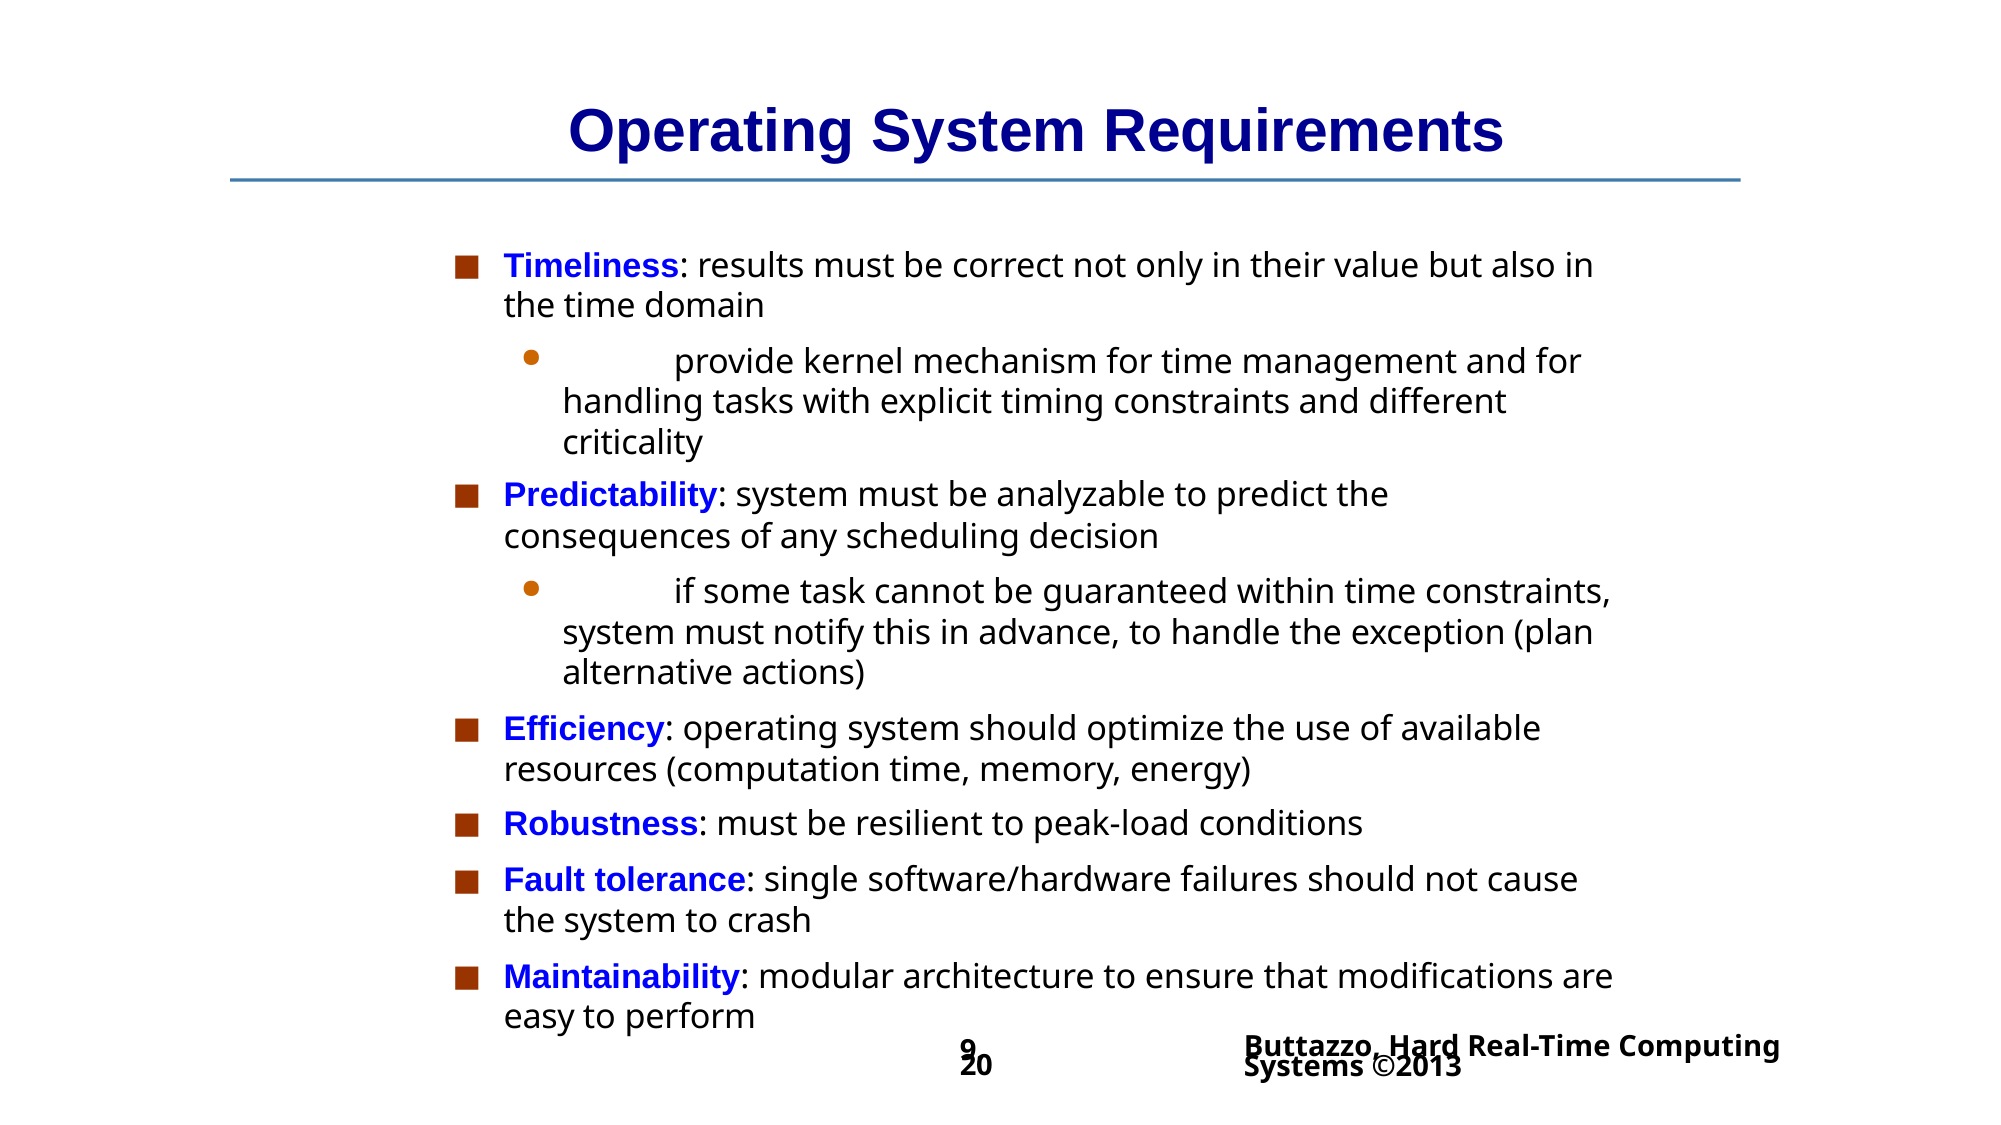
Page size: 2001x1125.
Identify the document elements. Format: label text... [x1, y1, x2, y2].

title Operating System Requirements [509, 88, 1714, 279]
footer Buttazzo, Hard Real-Time Computing Systems ©2013 [1241, 1042, 1846, 1125]
text_box Timeliness: results must be correct not only in their value but also in the time domain provide kernel mechanism for time management and for handling tasks with explicit timing constraints and different criticality Predictability: system must be analyzable to predict the consequences of any scheduling decision if some task cannot be guaranteed within time constraints, system must notify this in advance, to handle the exception (plan alternative actions) Efficiency: operating system should optimize the use of available resources (computation time, memory, energy) Robustness: must be resilient to peak-load conditions Fault tolerance: single software/hardware failures should not cause the system to crash Maintainability: modular architecture to ensure that modifications are easy to perform [450, 240, 1653, 1036]
slide_number 9.20 [957, 1045, 1010, 1125]
